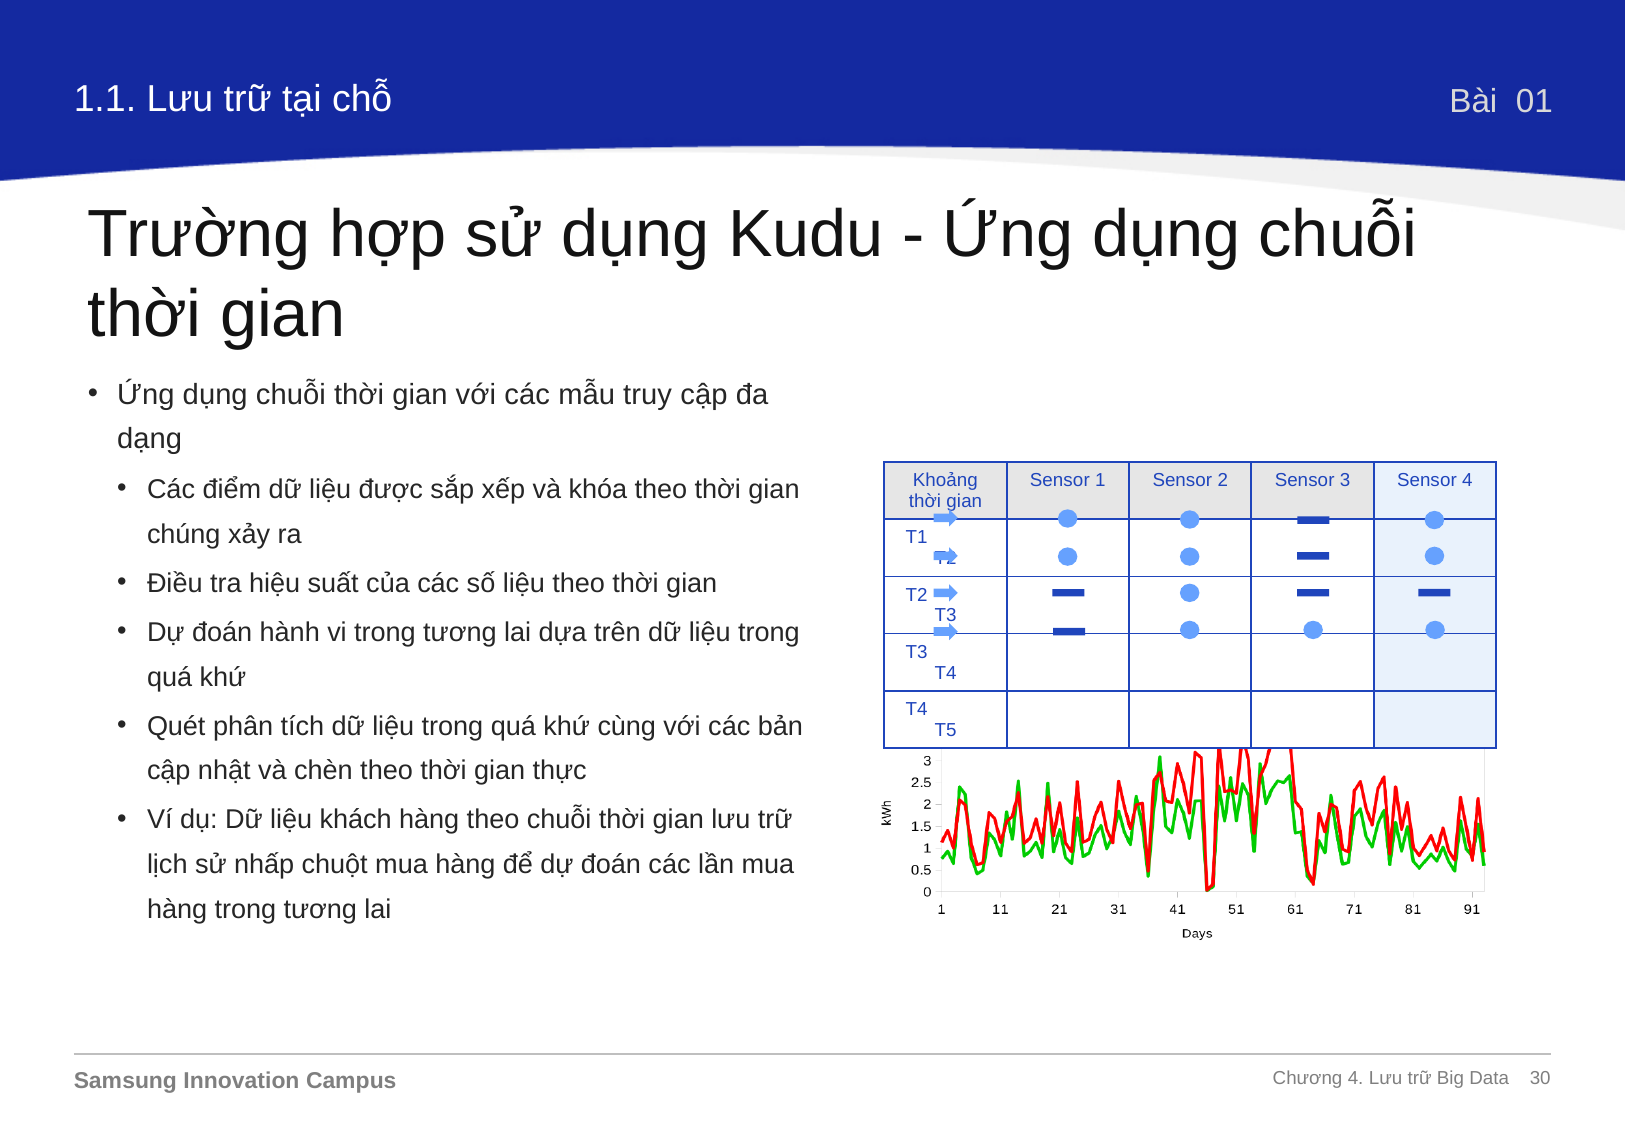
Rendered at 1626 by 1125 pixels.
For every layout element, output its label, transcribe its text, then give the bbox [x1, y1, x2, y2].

text_box [1425, 620, 1445, 640]
table_cell [1375, 520, 1495, 576]
picture [0, 0, 1625, 1125]
table_cell T3 T4 [885, 634, 1006, 690]
table_cell [1252, 577, 1373, 633]
text_box [1297, 589, 1330, 597]
table_cell [1008, 520, 1128, 576]
text_box [1424, 510, 1445, 530]
table_cell T1 T2 [885, 520, 1006, 576]
text_box [1179, 583, 1200, 603]
text_box [1057, 547, 1078, 566]
table_cell [1375, 577, 1495, 633]
text_box [1179, 620, 1200, 640]
text_box [933, 547, 958, 565]
table_header Sensor 4 [1375, 463, 1495, 518]
table_cell [1252, 634, 1373, 690]
text_box [1297, 552, 1330, 560]
table_cell [1252, 692, 1373, 703]
table_cell [1008, 634, 1128, 690]
table_header Khoảng thời gian [885, 463, 1006, 518]
text_box [933, 584, 958, 602]
text_box [1053, 627, 1086, 636]
text_box [1179, 547, 1200, 566]
table_header Sensor 2 [1130, 463, 1250, 518]
table_cell [1375, 692, 1495, 703]
table_cell [1375, 634, 1495, 690]
table_cell [1130, 577, 1250, 633]
list 1.1. Lưu trữ tại chỗ [73, 73, 980, 119]
text_box [1052, 589, 1085, 597]
table_cell T4 T5 [885, 692, 1006, 703]
text_box [933, 509, 958, 527]
text_box [1297, 516, 1330, 524]
table_cell [1008, 692, 1128, 703]
table_cell [1252, 520, 1373, 576]
list Bài 01 [1423, 79, 1554, 120]
table_cell [1130, 692, 1250, 703]
table_cell [1130, 520, 1250, 576]
text_box [1179, 510, 1200, 529]
table_cell [1008, 577, 1128, 633]
list Ứng dụng chuỗi thời gian với các mẫu truy cập đa dạng Các điểm dữ liệu được sắp xếp và khóa theo thời gian chúng xảy ra Điều tra hiệu suất của các số liệu theo thời gian Dự đoán hành vi trong tương lai dựa trên dữ liệu trong quá khứ Quét phân tích dữ liệu trong quá khứ cùng với các bản cập nhật và chèn theo thời gian thực Ví dụ: Dữ liệu khách hàng theo chuỗi thời gian lưu trữ lịch sử nhấp chuột mua hàng để dự đoán các lần mua hàng trong tương lai [87, 365, 835, 516]
text_box [1057, 509, 1078, 528]
table_cell [1130, 634, 1250, 690]
table_header Sensor 3 [1252, 463, 1373, 518]
text_box [933, 622, 958, 641]
text_box [1424, 546, 1445, 566]
table_cell T2 T3 [885, 577, 1006, 633]
list Trường hợp sử dụng Kudu - Ứng dụng chuỗi thời gian [87, 229, 1531, 311]
text_box [1418, 588, 1451, 597]
text_box [1303, 620, 1323, 640]
table_header Sensor 1 [1008, 463, 1128, 518]
